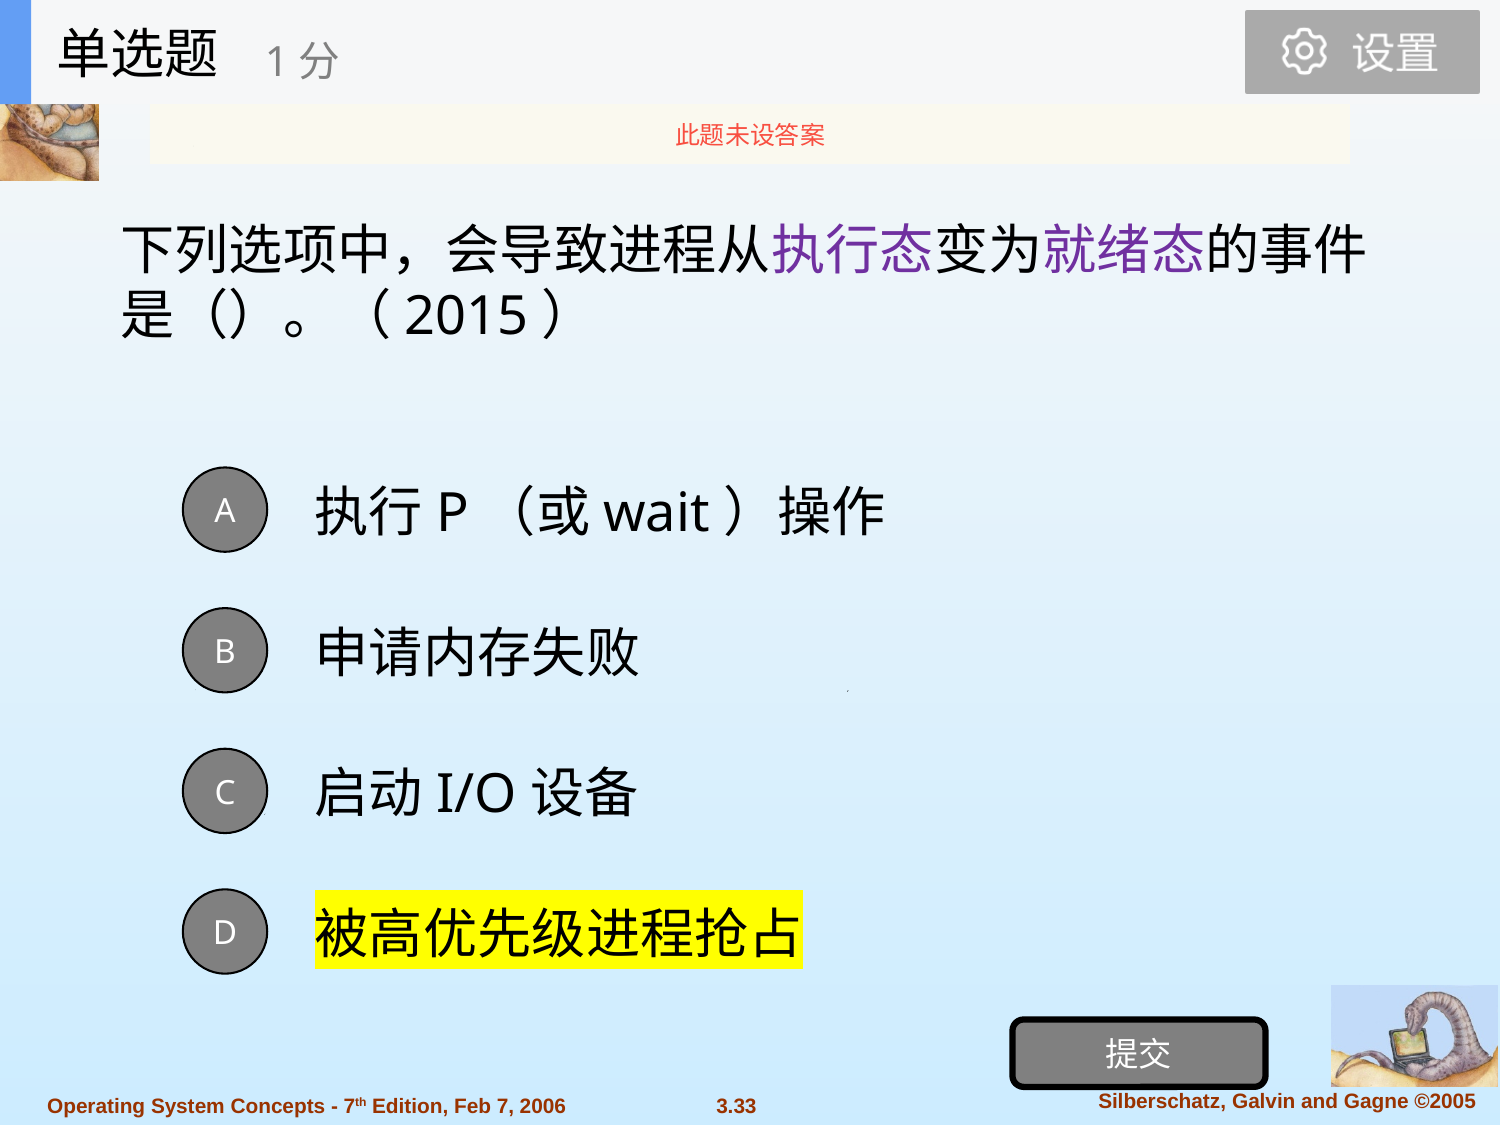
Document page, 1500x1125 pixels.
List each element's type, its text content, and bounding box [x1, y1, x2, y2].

text_box C [180, 746, 270, 836]
text_box 执行P（或wait）操作 [299, 456, 1350, 563]
text_box D [180, 887, 270, 976]
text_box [0, 0, 1500, 105]
text_box 启动I/O设备 [299, 738, 1350, 844]
text_box A [180, 465, 270, 554]
text_box 此题未设答案 [149, 113, 1350, 164]
picture [0, 105, 99, 181]
text_box 被高优先级进程抢占 [299, 878, 1350, 985]
picture [1245, 10, 1480, 94]
text_box B [180, 605, 270, 695]
text_box 提交 [1010, 1017, 1268, 1090]
text_box 申请内存失败 [299, 597, 1350, 703]
picture [1331, 985, 1498, 1087]
text_box 下列选项中，会导致进程从执行态变为就绪态的事件是（）。（2015） [105, 113, 1432, 456]
